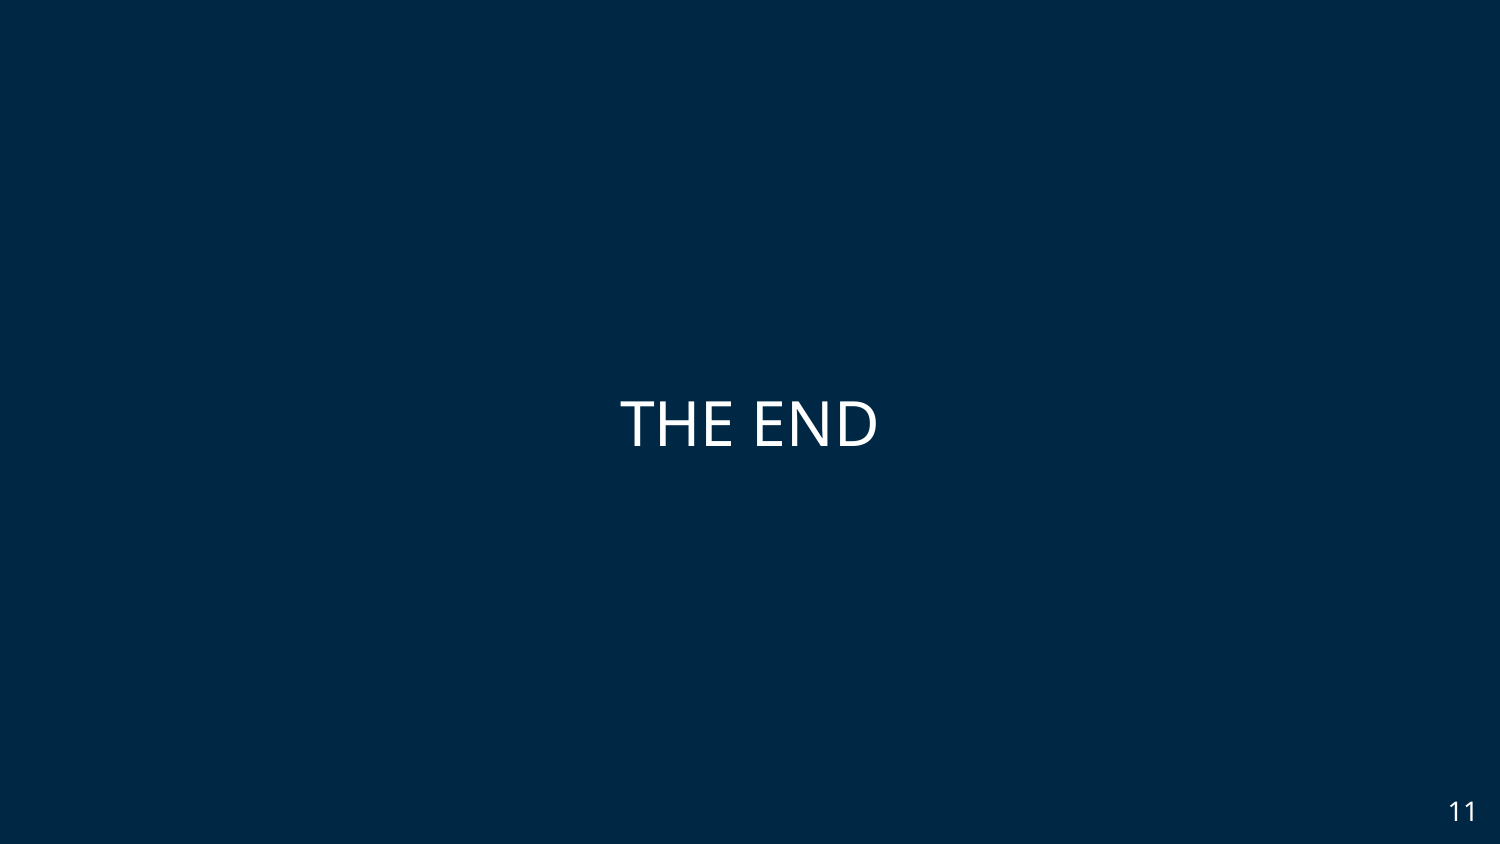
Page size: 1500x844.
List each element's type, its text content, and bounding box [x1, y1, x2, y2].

slide_number 11 [1403, 779, 1494, 844]
title THE END [411, 313, 1089, 531]
